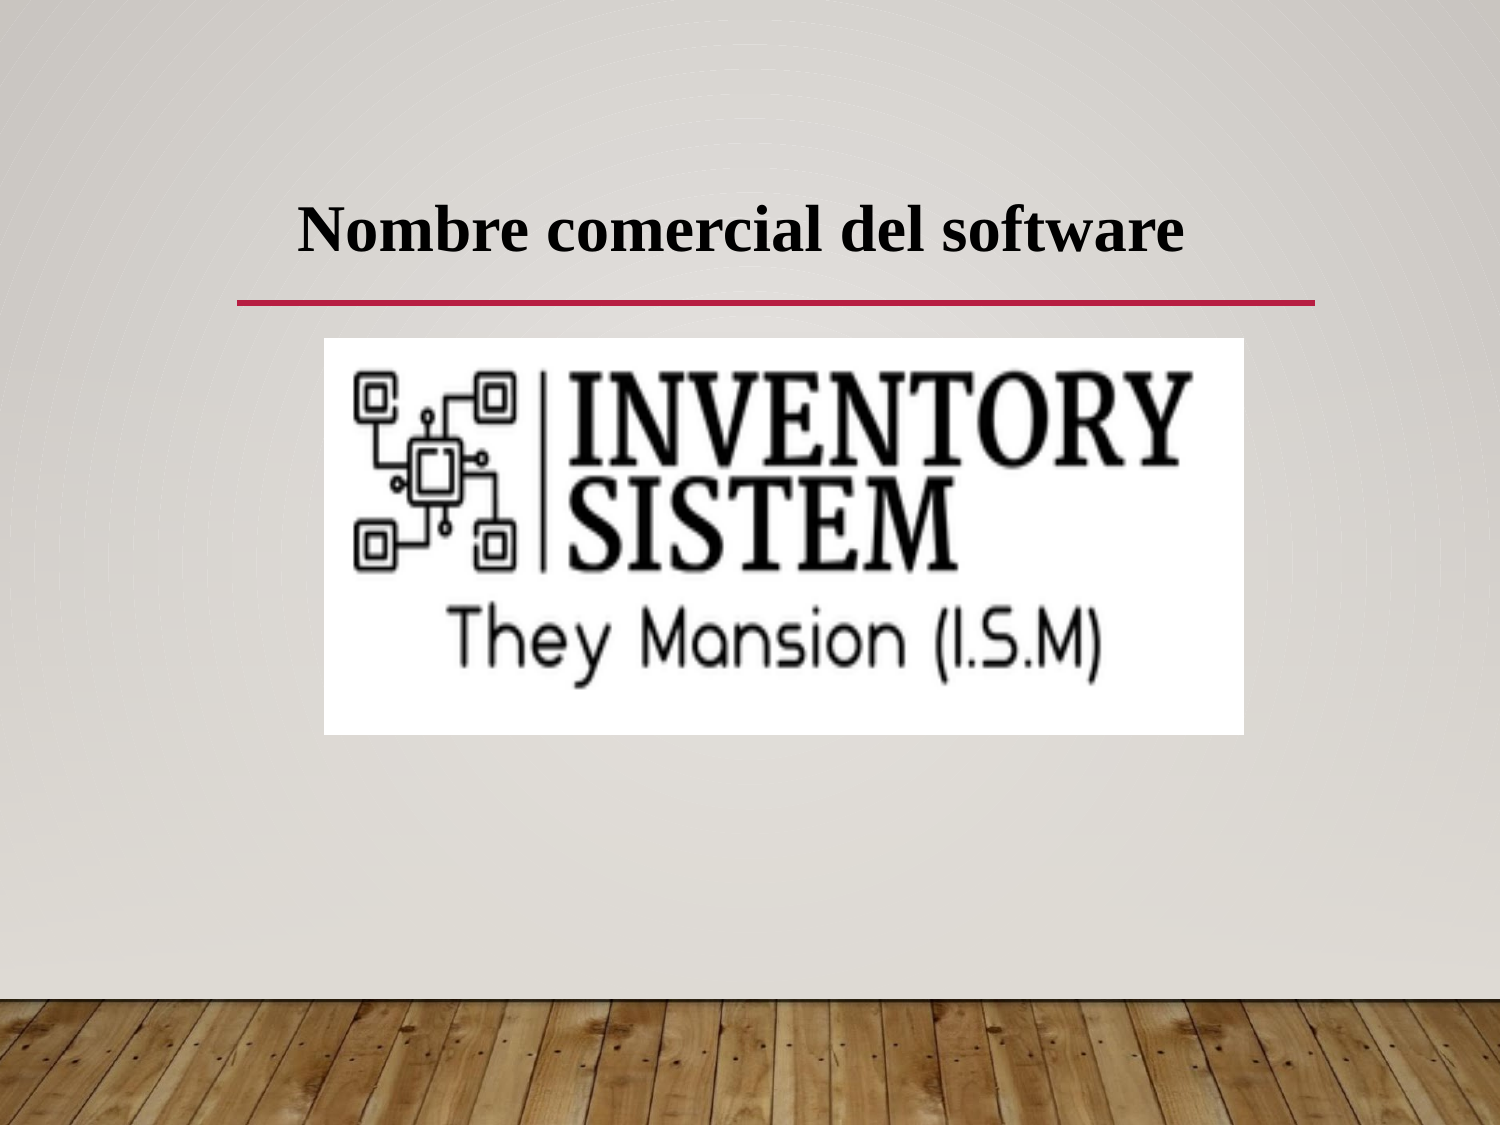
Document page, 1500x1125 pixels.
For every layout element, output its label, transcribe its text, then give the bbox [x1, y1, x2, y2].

picture [0, 999, 1500, 1125]
list Nombre comercial del software [281, 160, 1286, 315]
picture [324, 337, 1244, 735]
